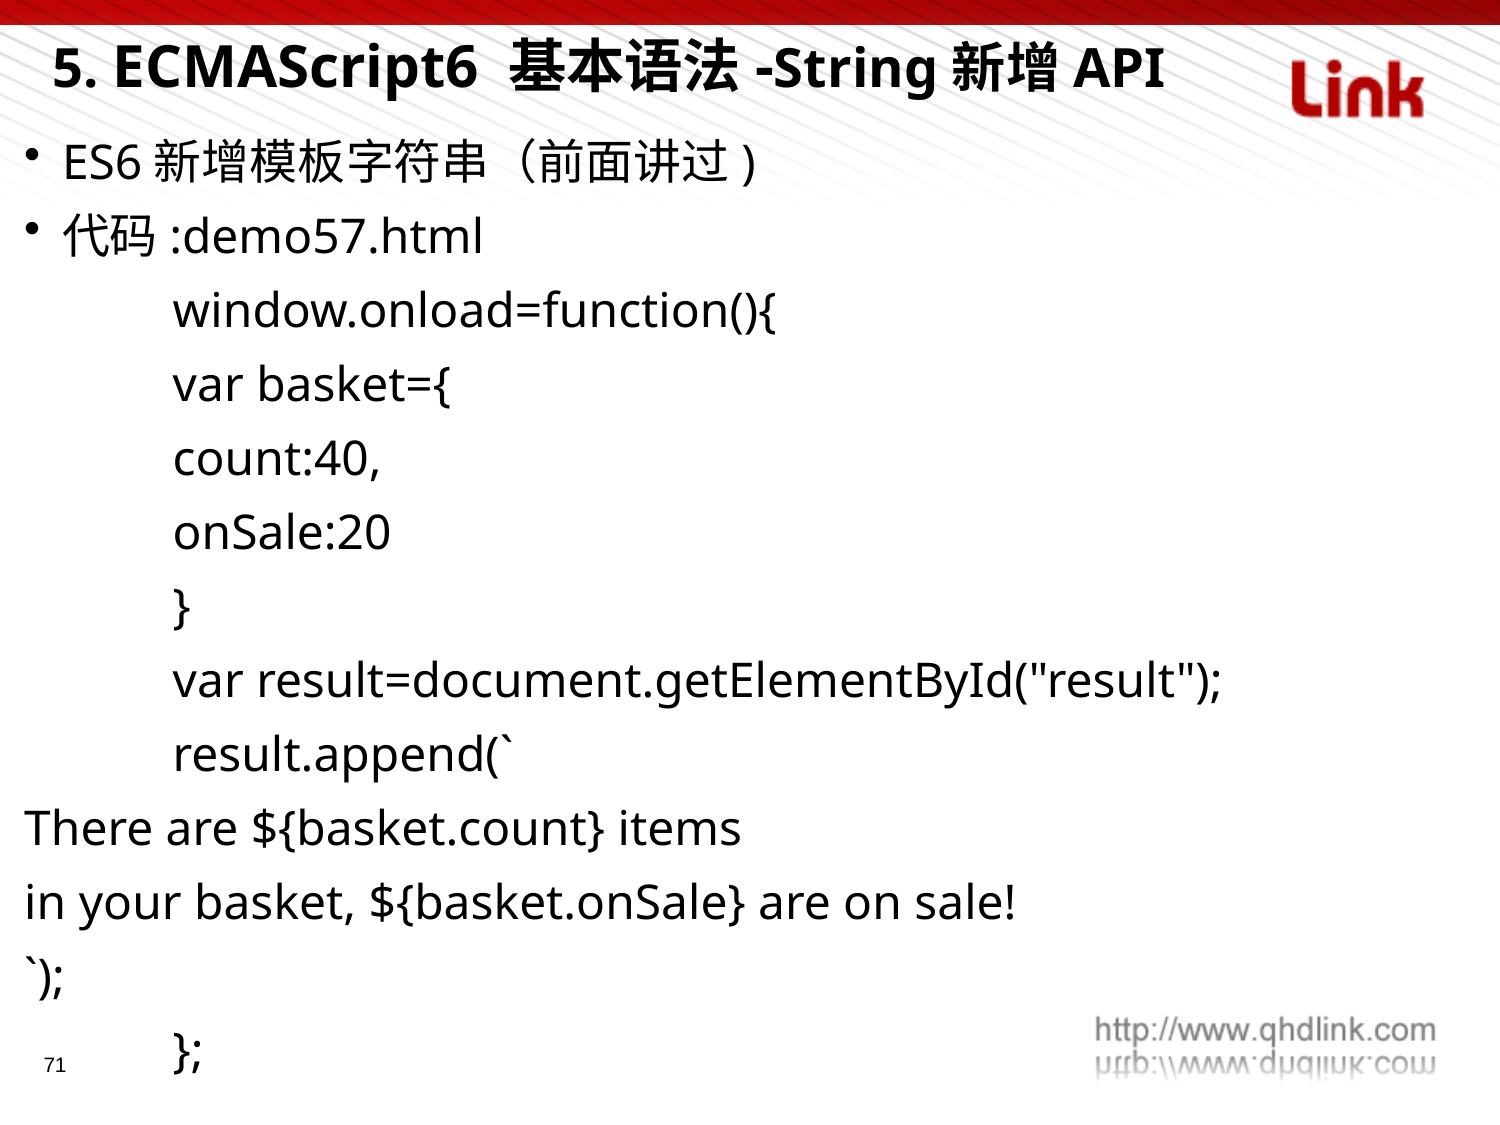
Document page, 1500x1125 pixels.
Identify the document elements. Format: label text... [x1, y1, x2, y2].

title 5. ECMAScript6 基本语法-String新增API [51, 36, 1478, 144]
list ES6新增模板字符串（前面讲过) 代码:demo57.html window.onload=function(){ var basket={ count:40, onSale:20 } var result=document.getElementById("result"); result.append(` There are ${basket.count} items in your basket, ${basket.onSale} are on sale! `); }; [23, 130, 1477, 1125]
picture [0, 0, 1500, 1125]
